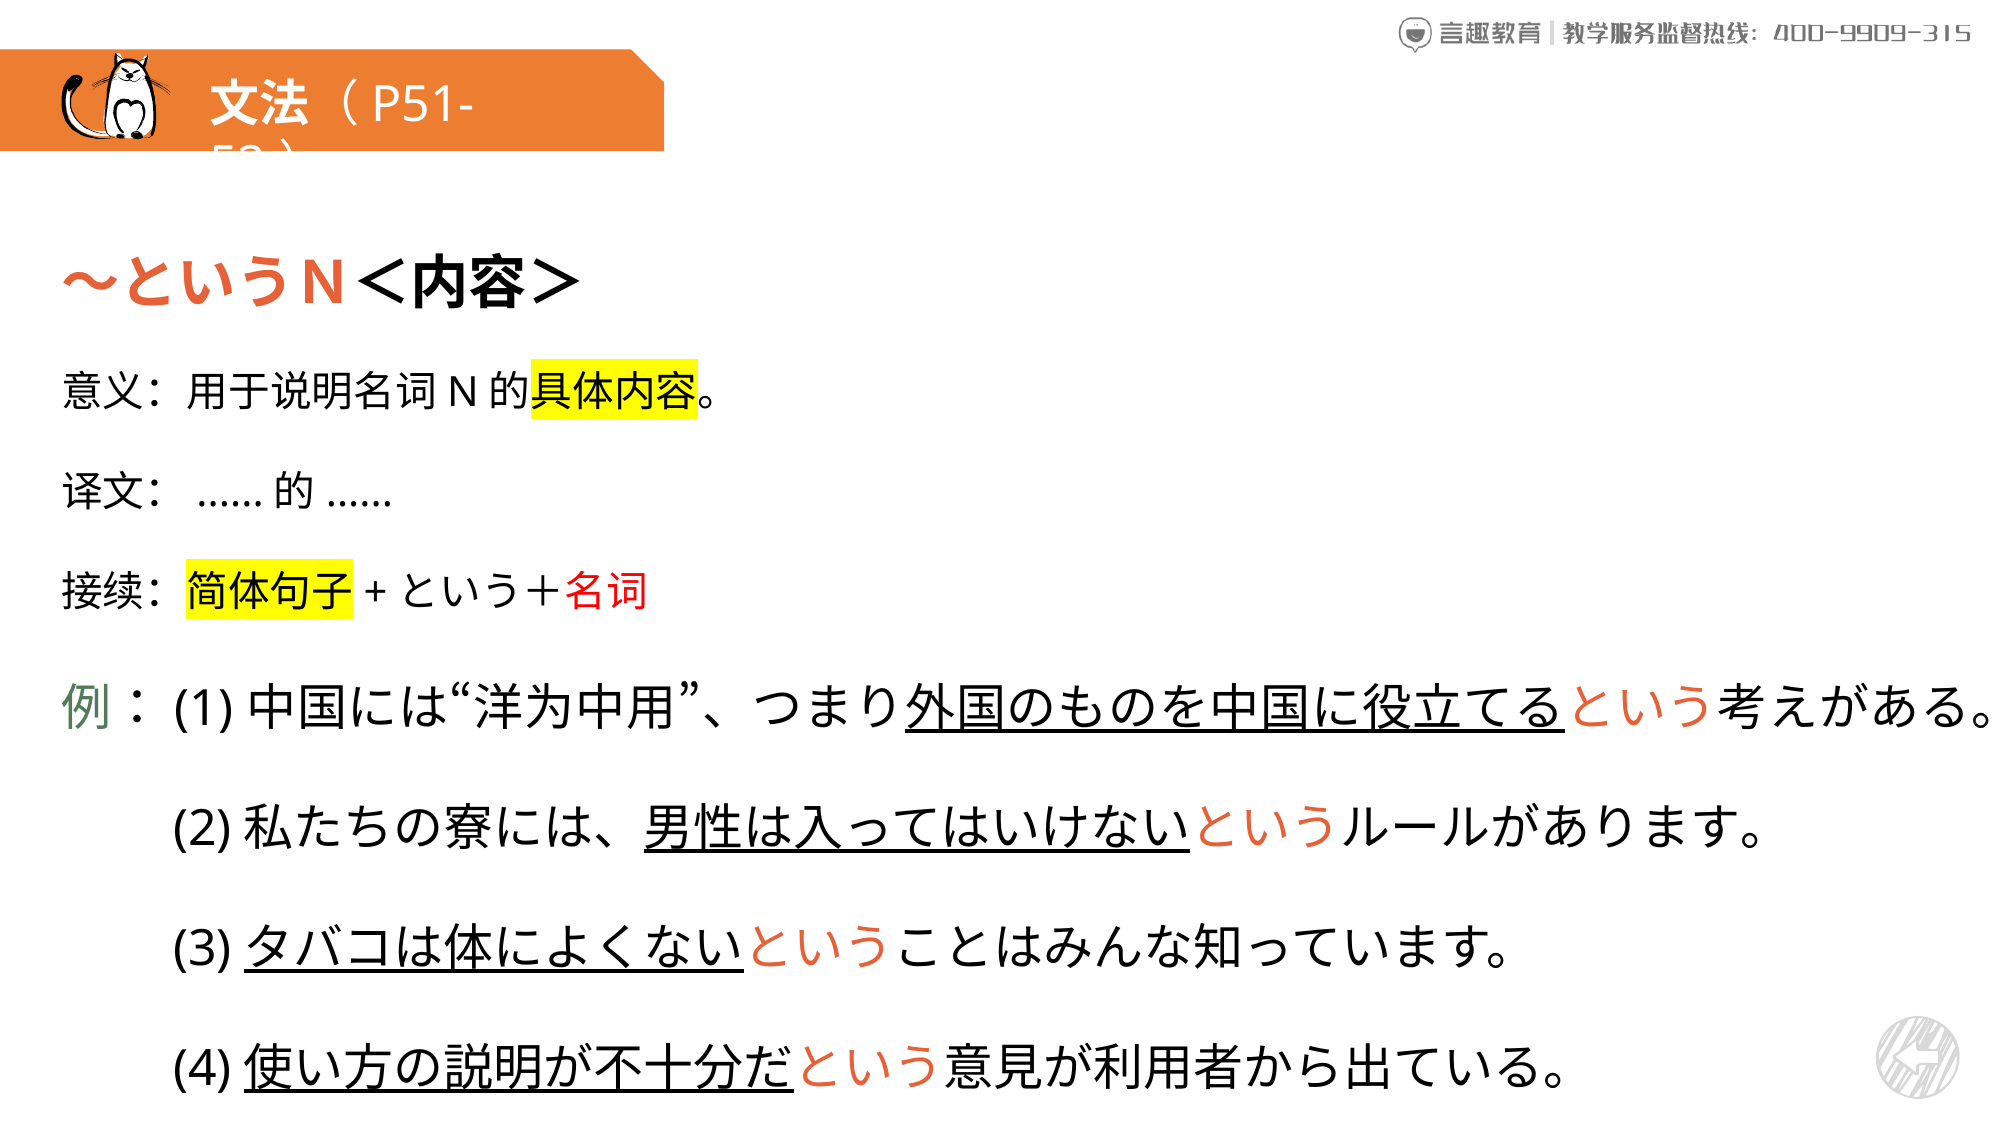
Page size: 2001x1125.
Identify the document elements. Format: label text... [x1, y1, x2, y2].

picture [1864, 1009, 1967, 1112]
text_box ～というＮ＜内容＞ 意义：用于说明名词N的具体内容。 译文：......的...... 接续：简体句子+という＋名词 例：(1)中国には“洋为中用”、つまり外国のものを中国に役立てるという考えがある。 (2)私たちの寮には、男性は入ってはいけないというルールがあります。 (3)タバコは体によくないということはみんな知っています。 (4)使い方の説明が不十分だという意見が利用者から出ている。 [46, 167, 1987, 1103]
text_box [0, 49, 665, 151]
